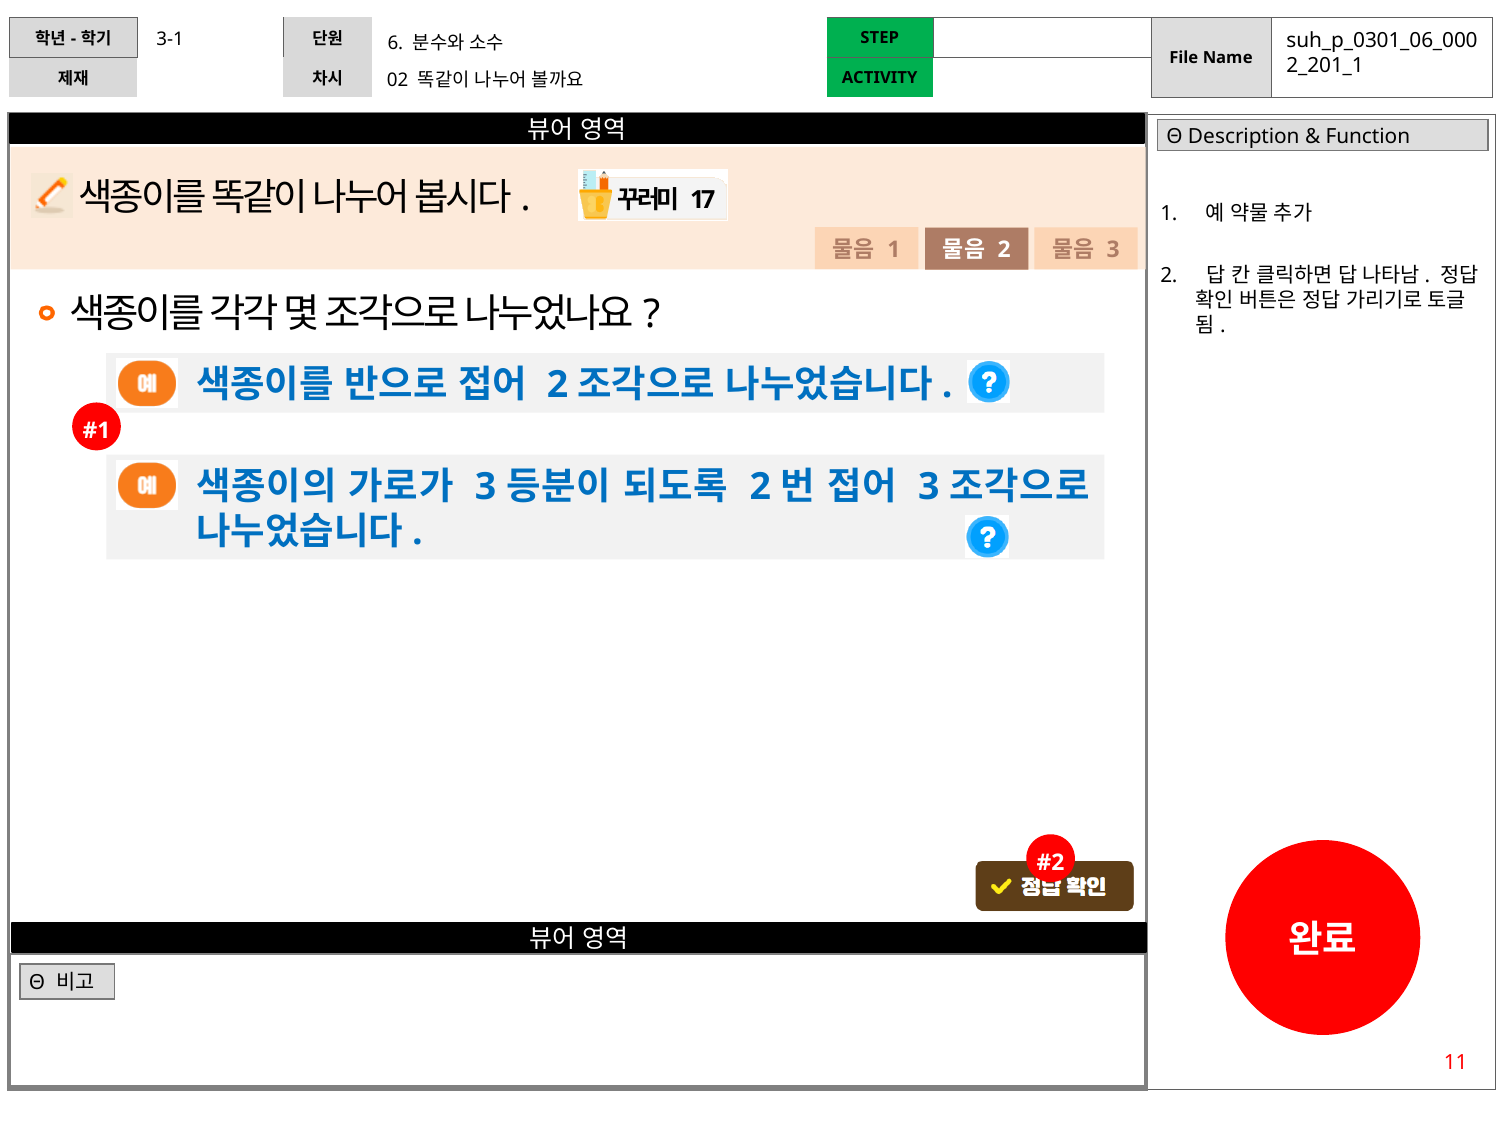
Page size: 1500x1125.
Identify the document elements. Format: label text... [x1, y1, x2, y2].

text_box 색종이를 각각 몇 조각으로 나누었나요? [54, 280, 1124, 343]
text_box 색종이를 똑같이 나누어 봅시다. [63, 165, 1145, 225]
text_box 예 약물 추가 답 칸 클릭하면 답 나타남. 정답 확인 버튼은 정답 가리기로 토글 됨. [1145, 160, 1500, 345]
picture [116, 358, 178, 408]
picture [31, 173, 73, 218]
text_box suh_p_0301_06_0002_201_1 [1271, 18, 1500, 84]
picture [36, 301, 56, 323]
text_box 3-1 [141, 18, 284, 55]
picture [965, 515, 1009, 558]
text_box 02 똑같이 나누어 볼까요 [372, 60, 821, 96]
text_box 6. 분수와 소수 [372, 23, 828, 48]
text_box 색종이의 가로가 3등분이 되도록 2번 접어 3조각으로 나누었습니다. [106, 454, 1105, 560]
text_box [577, 169, 740, 222]
table_header Θ Description & Function [1158, 120, 1487, 150]
text_box 색종이를 반으로 접어 2조각으로 나누었습니다. [106, 353, 1105, 413]
picture [116, 460, 178, 510]
picture [967, 359, 1010, 403]
text_box #2 [1024, 832, 1077, 856]
text_box 완료 [1223, 837, 1423, 1038]
text_box #1 [70, 400, 123, 453]
picture [973, 857, 1137, 912]
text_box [814, 226, 1139, 270]
text_box [9, 145, 1148, 272]
